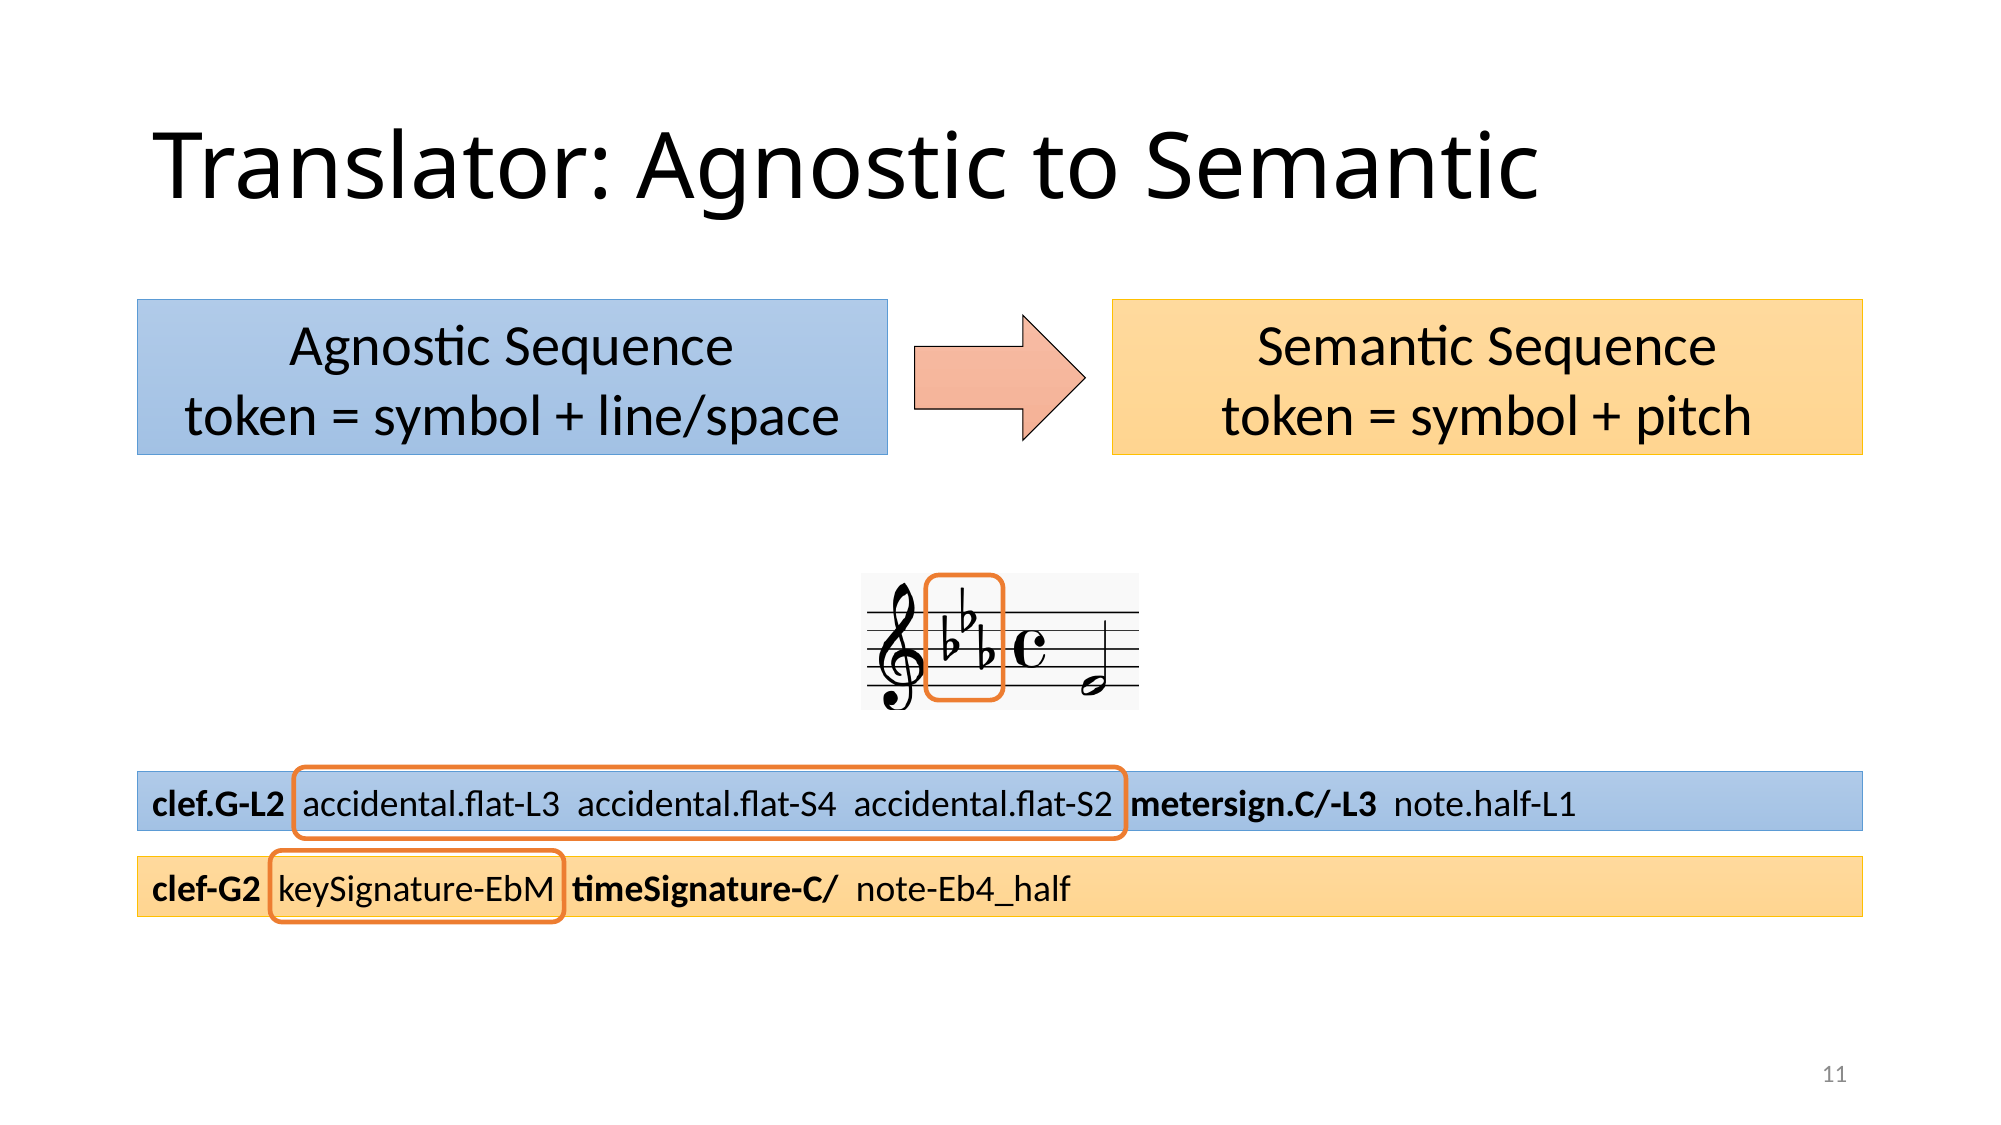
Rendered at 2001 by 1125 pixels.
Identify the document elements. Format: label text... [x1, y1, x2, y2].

slide_number 11 [1412, 1042, 1863, 1103]
text_box Semantic Sequence token = symbol + pitch [1112, 299, 1863, 455]
text_box [270, 850, 565, 923]
title Translator: Agnostic to Semantic [137, 59, 1863, 278]
text_box clef-G2 keySignature-EbM timeSignature-C/ note-Eb4_half [563, 856, 1863, 917]
text_box Agnostic Sequence token = symbol + line/space [137, 299, 888, 455]
text_box clef-G2 keySignature-EbM timeSignature-C/ note-Eb4_half [137, 856, 271, 917]
text_box clef.G-L2 accidental.flat-L3 accidental.flat-S4 accidental.flat-S2 metersign.C/-L3 note.half-L1 [1124, 771, 1863, 831]
text_box clef.G-L2 accidental.flat-L3 accidental.flat-S4 accidental.flat-S2 metersign.C/-L3 note.half-L1 [137, 771, 295, 831]
picture [861, 572, 1139, 710]
text_box [293, 766, 1127, 839]
text_box [914, 313, 1087, 442]
